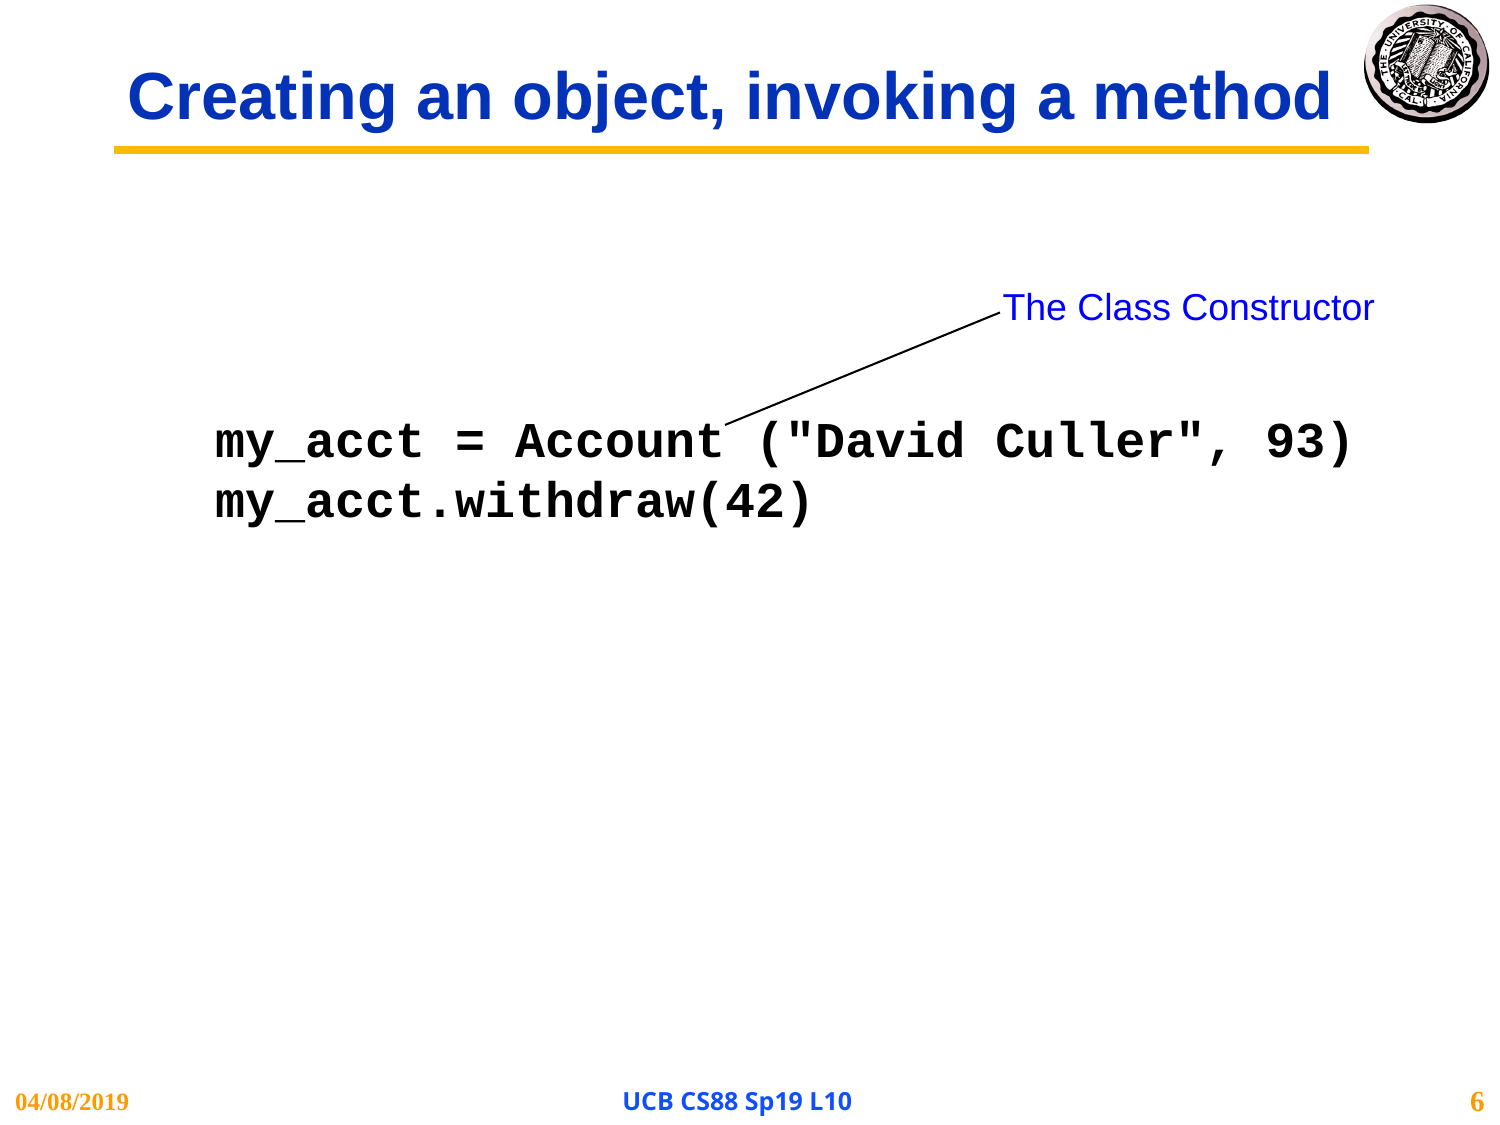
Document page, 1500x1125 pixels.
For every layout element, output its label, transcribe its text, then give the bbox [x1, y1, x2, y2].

text_box my_acct = Account ("David Culler", 93) my_acct.withdraw(42) [199, 399, 1380, 597]
footer UCB CS88 Sp19 L10 [500, 1074, 975, 1125]
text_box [724, 274, 1395, 426]
slide_number 6 [1412, 1074, 1500, 1125]
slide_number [0, 1074, 250, 1125]
picture [1350, 0, 1500, 127]
title Creating an object, invoking a method [112, 37, 1375, 159]
